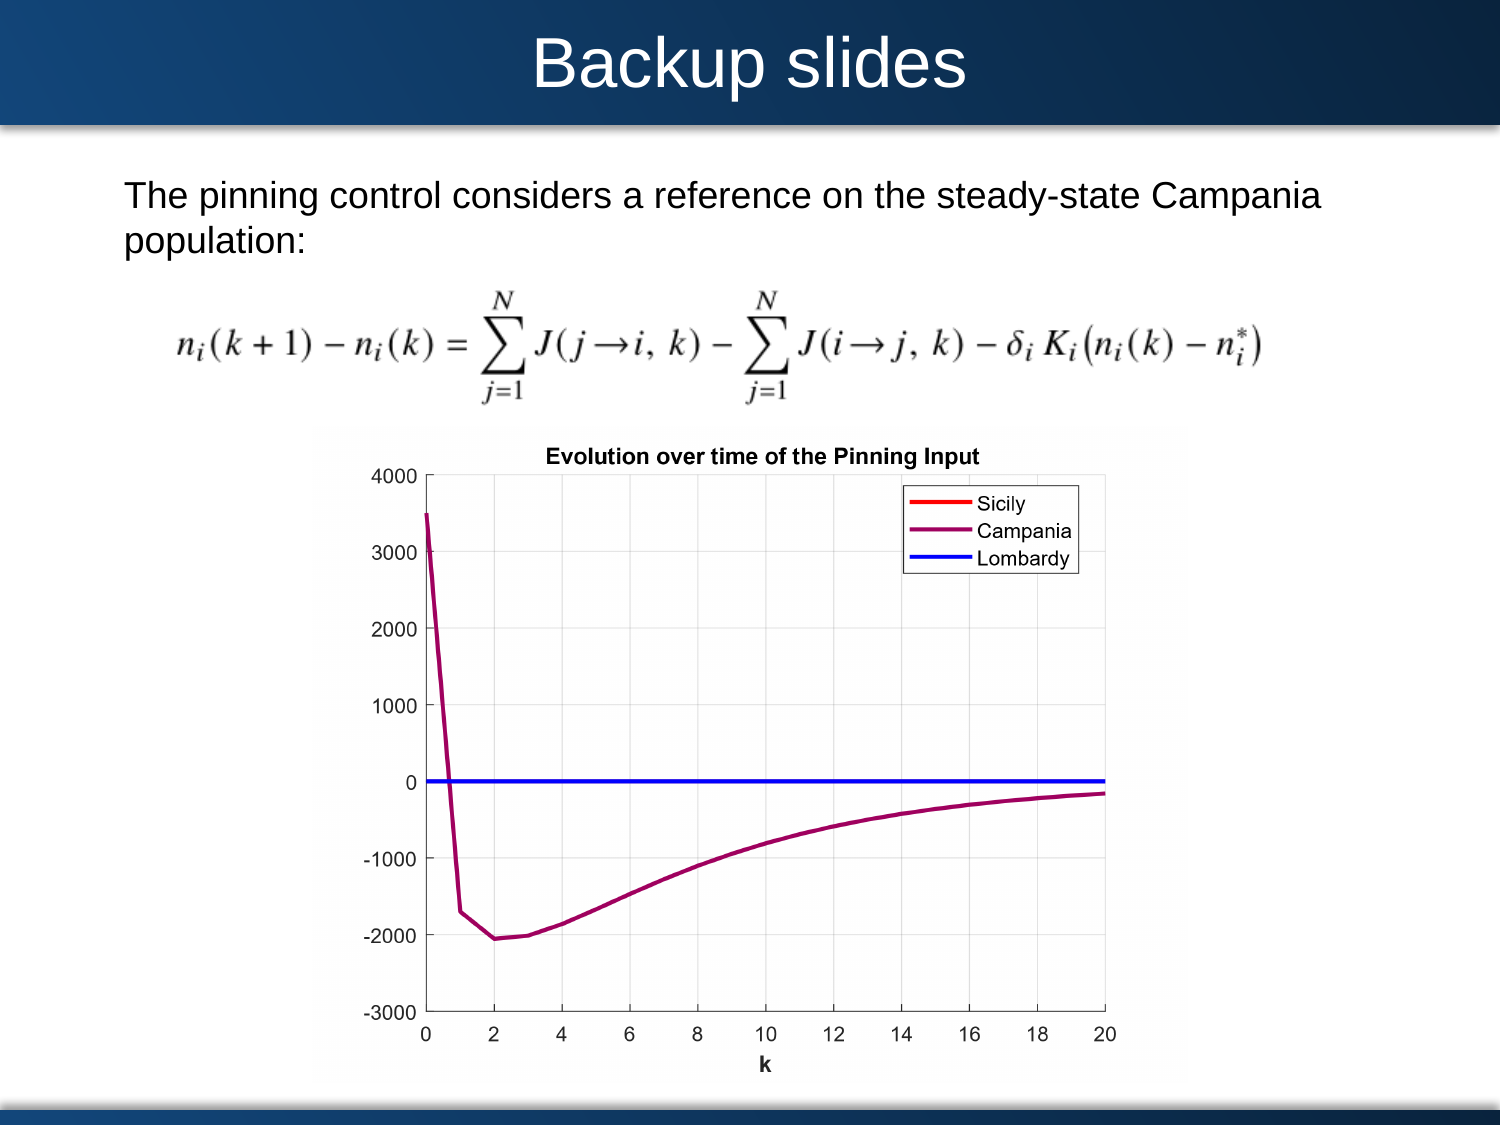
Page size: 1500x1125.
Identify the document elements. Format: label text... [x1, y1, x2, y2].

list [312, 426, 1188, 1083]
title Backup slides [39, 11, 1461, 118]
picture [140, 274, 1262, 407]
text_box The pinning control considers a reference on the steady-state Campania population: [50, 163, 1428, 314]
